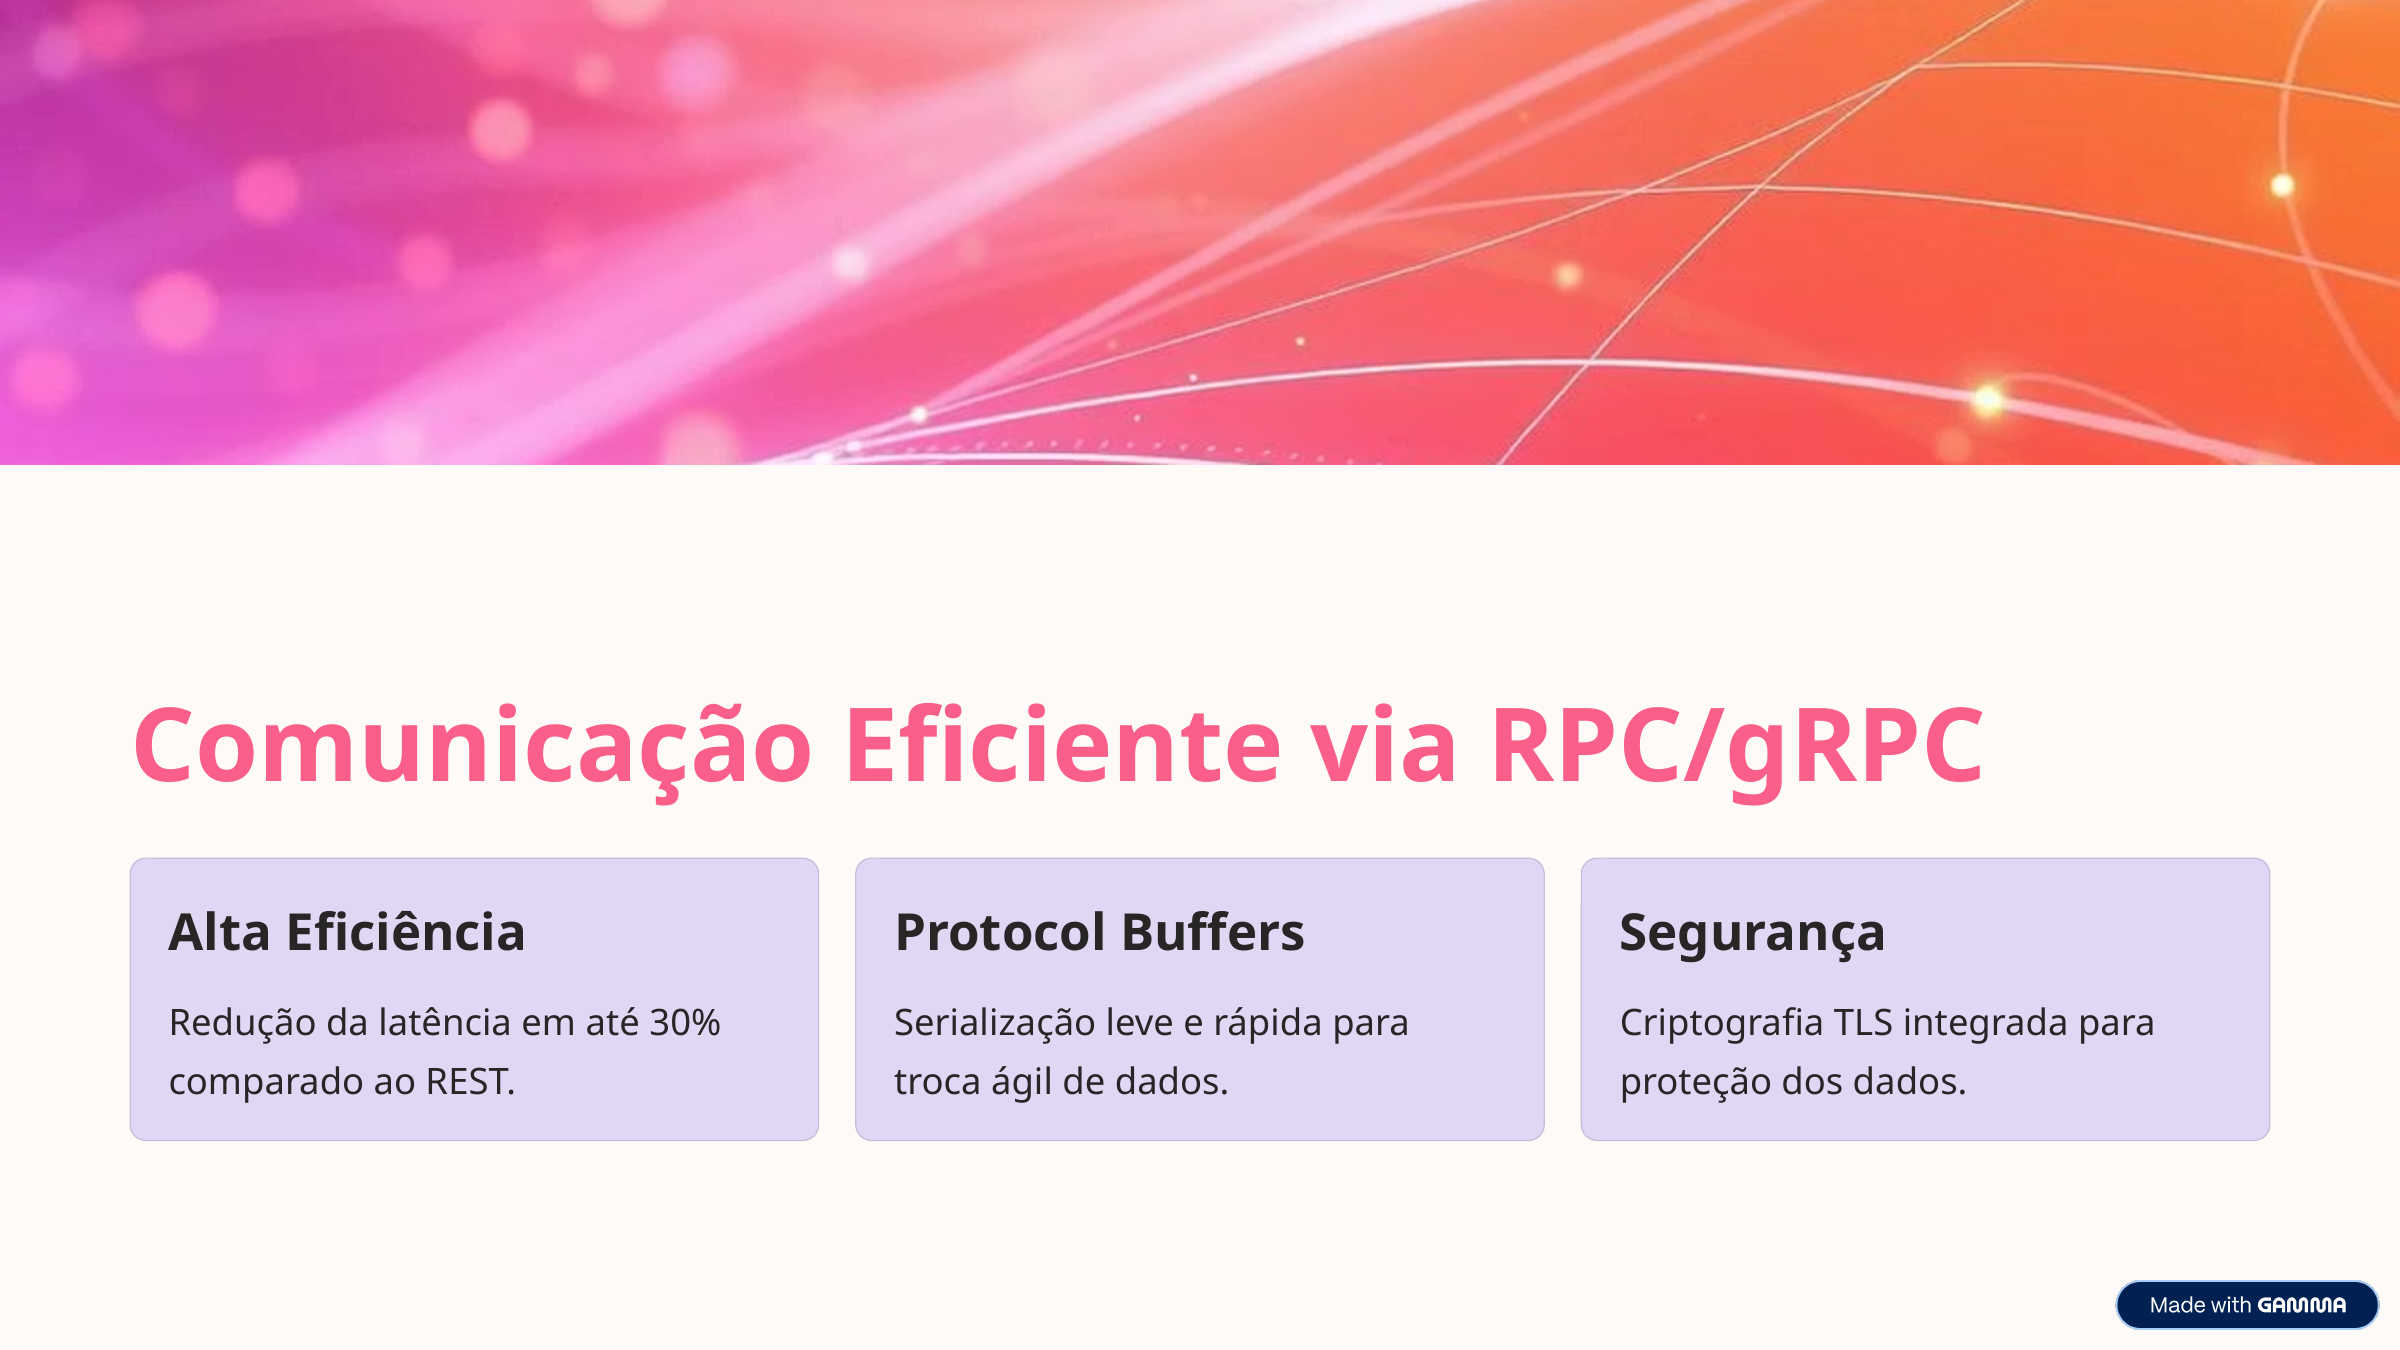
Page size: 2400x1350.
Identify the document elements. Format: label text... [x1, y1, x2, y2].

text_box Alta Eficiência [168, 896, 681, 961]
picture [0, 0, 2400, 466]
text_box [130, 858, 819, 1141]
text_box Redução da latência em até 30% comparado ao REST. [168, 982, 781, 1102]
text_box [855, 858, 1545, 1141]
text_box [1581, 858, 2270, 1141]
text_box Segurança [1619, 896, 2132, 961]
picture [2106, 1271, 2389, 1339]
text_box Serialização leve e rápida para troca ágil de dados. [894, 982, 1506, 1102]
text_box Protocol Buffers [894, 896, 1406, 961]
text_box Comunicação Eficiente via RPC/gRPC [130, 674, 1896, 803]
text_box Criptografia TLS integrada para proteção dos dados. [1619, 982, 2232, 1102]
